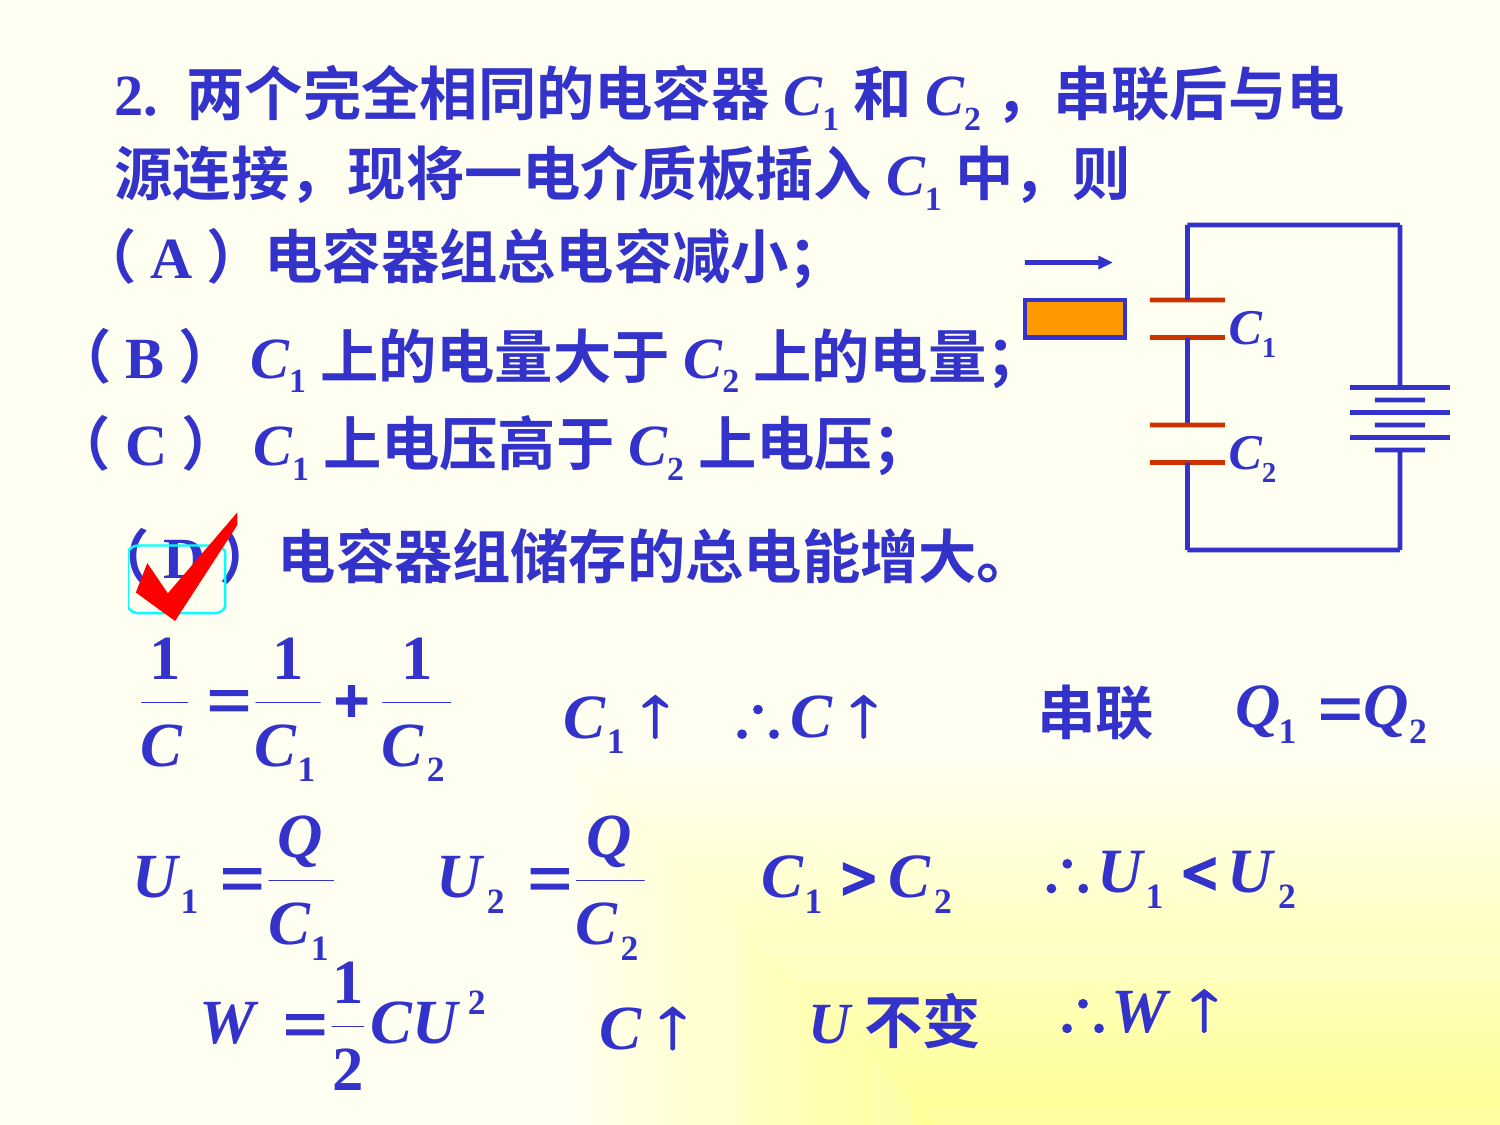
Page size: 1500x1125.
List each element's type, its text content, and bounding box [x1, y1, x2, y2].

text_box U不变 [793, 977, 996, 1063]
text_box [1046, 837, 1300, 913]
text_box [137, 624, 455, 786]
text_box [74, 49, 1451, 598]
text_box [737, 674, 892, 744]
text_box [1062, 969, 1232, 1038]
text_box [127, 512, 238, 622]
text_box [597, 986, 701, 1056]
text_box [201, 948, 488, 1095]
text_box 串联 [1022, 668, 1170, 754]
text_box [562, 674, 684, 759]
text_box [133, 802, 649, 964]
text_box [1234, 672, 1431, 748]
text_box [760, 842, 955, 918]
